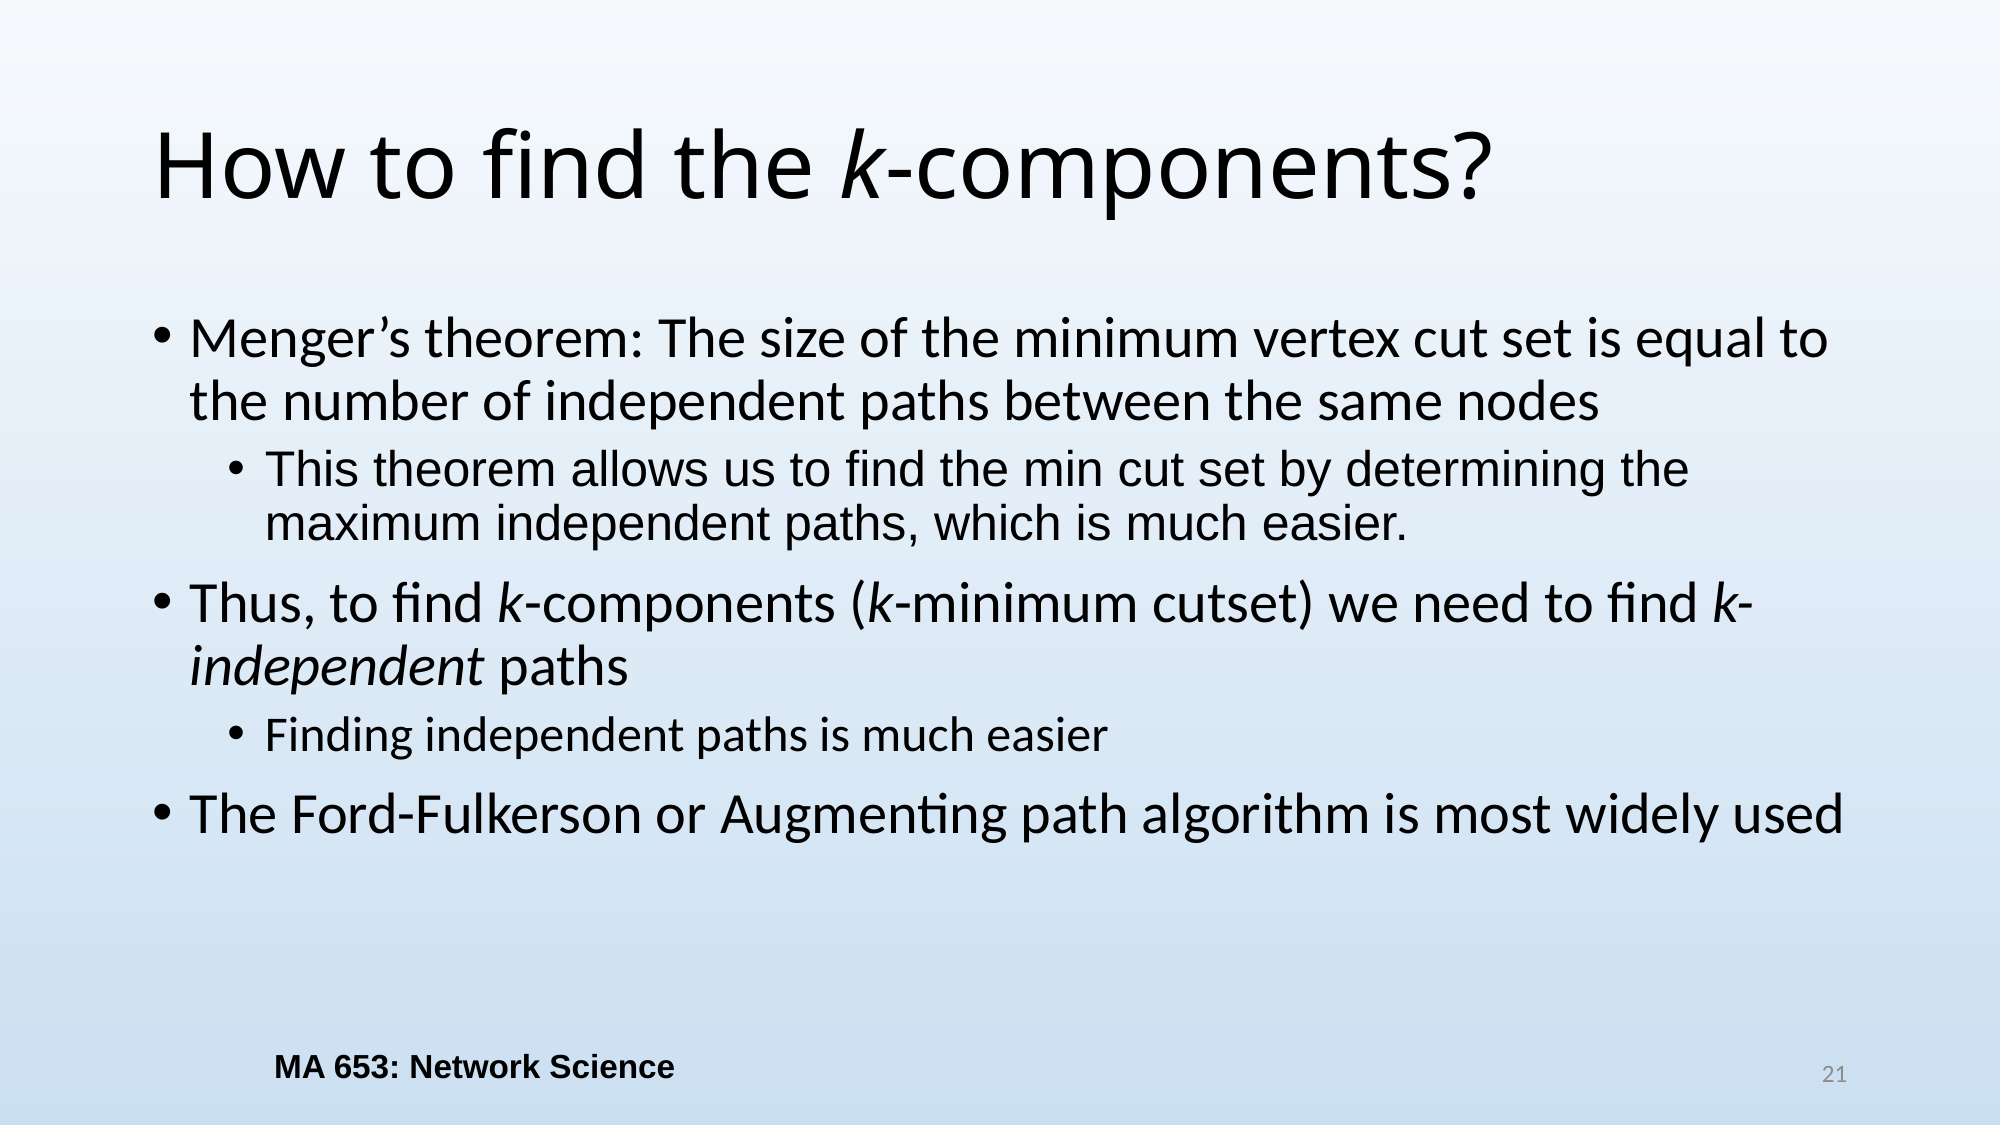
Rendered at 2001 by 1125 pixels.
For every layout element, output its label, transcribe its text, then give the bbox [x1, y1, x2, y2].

slide_number 21 [1412, 1042, 1863, 1103]
list Menger’s theorem: The size of the minimum vertex cut set is equal to the number of independent paths between the same nodes This theorem allows us to find the min cut set by determining the maximum independent paths, which is much easier. Thus, to find k-components (k-minimum cutset) we need to find k-independent paths Finding independent paths is much easier The Ford-Fulkerson or Augmenting path algorithm is most widely used [137, 299, 1863, 1014]
title How to find the k-components? [137, 59, 1863, 278]
footer MA 653: Network Science [137, 1035, 813, 1096]
